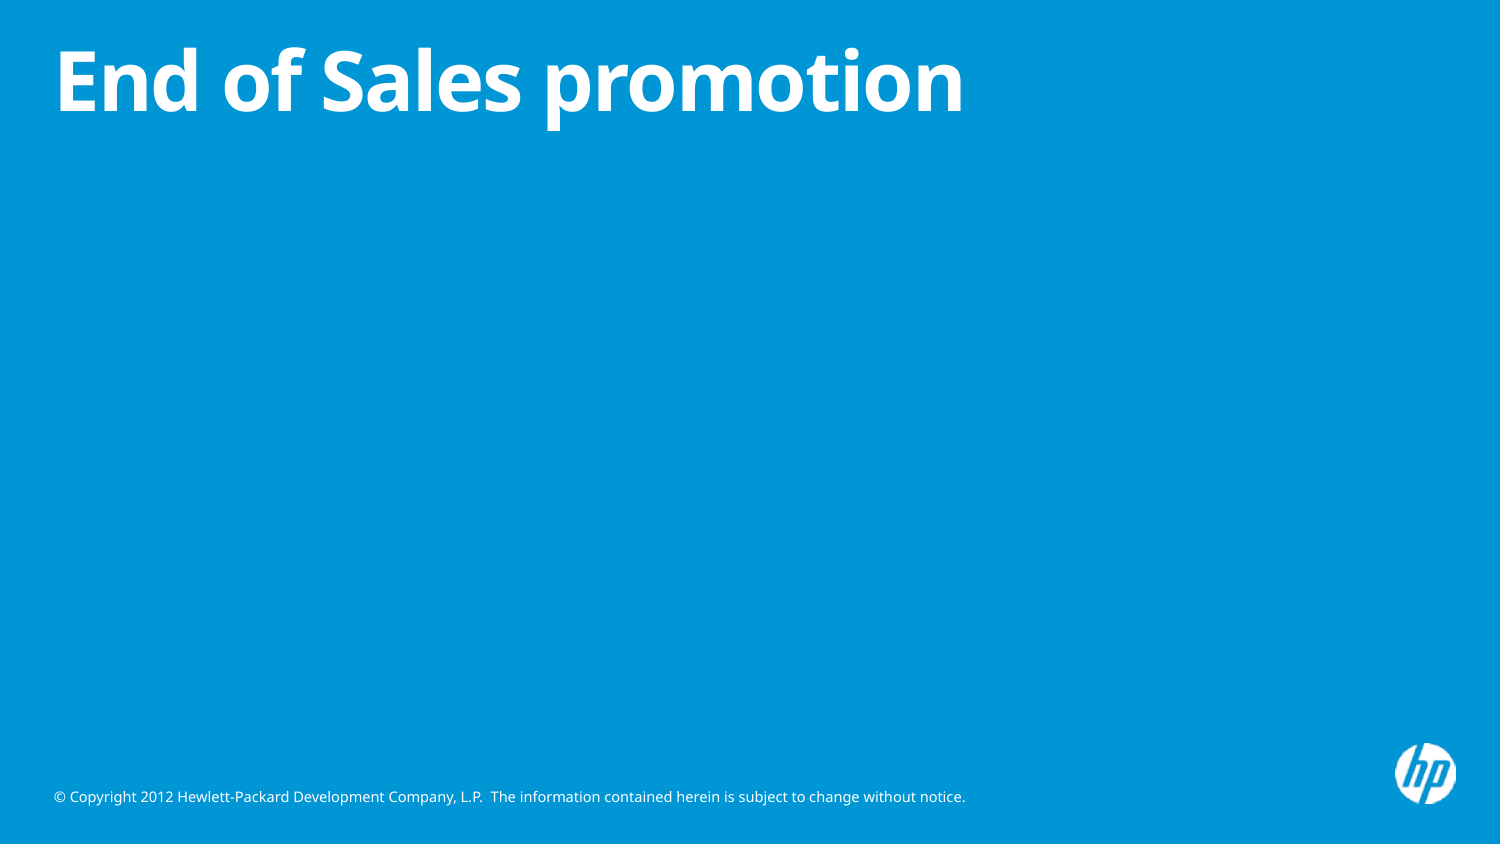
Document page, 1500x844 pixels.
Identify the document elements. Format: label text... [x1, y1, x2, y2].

picture [1396, 744, 1455, 803]
picture [1433, 764, 1443, 783]
title End of Sales promotion [53, 39, 1239, 369]
